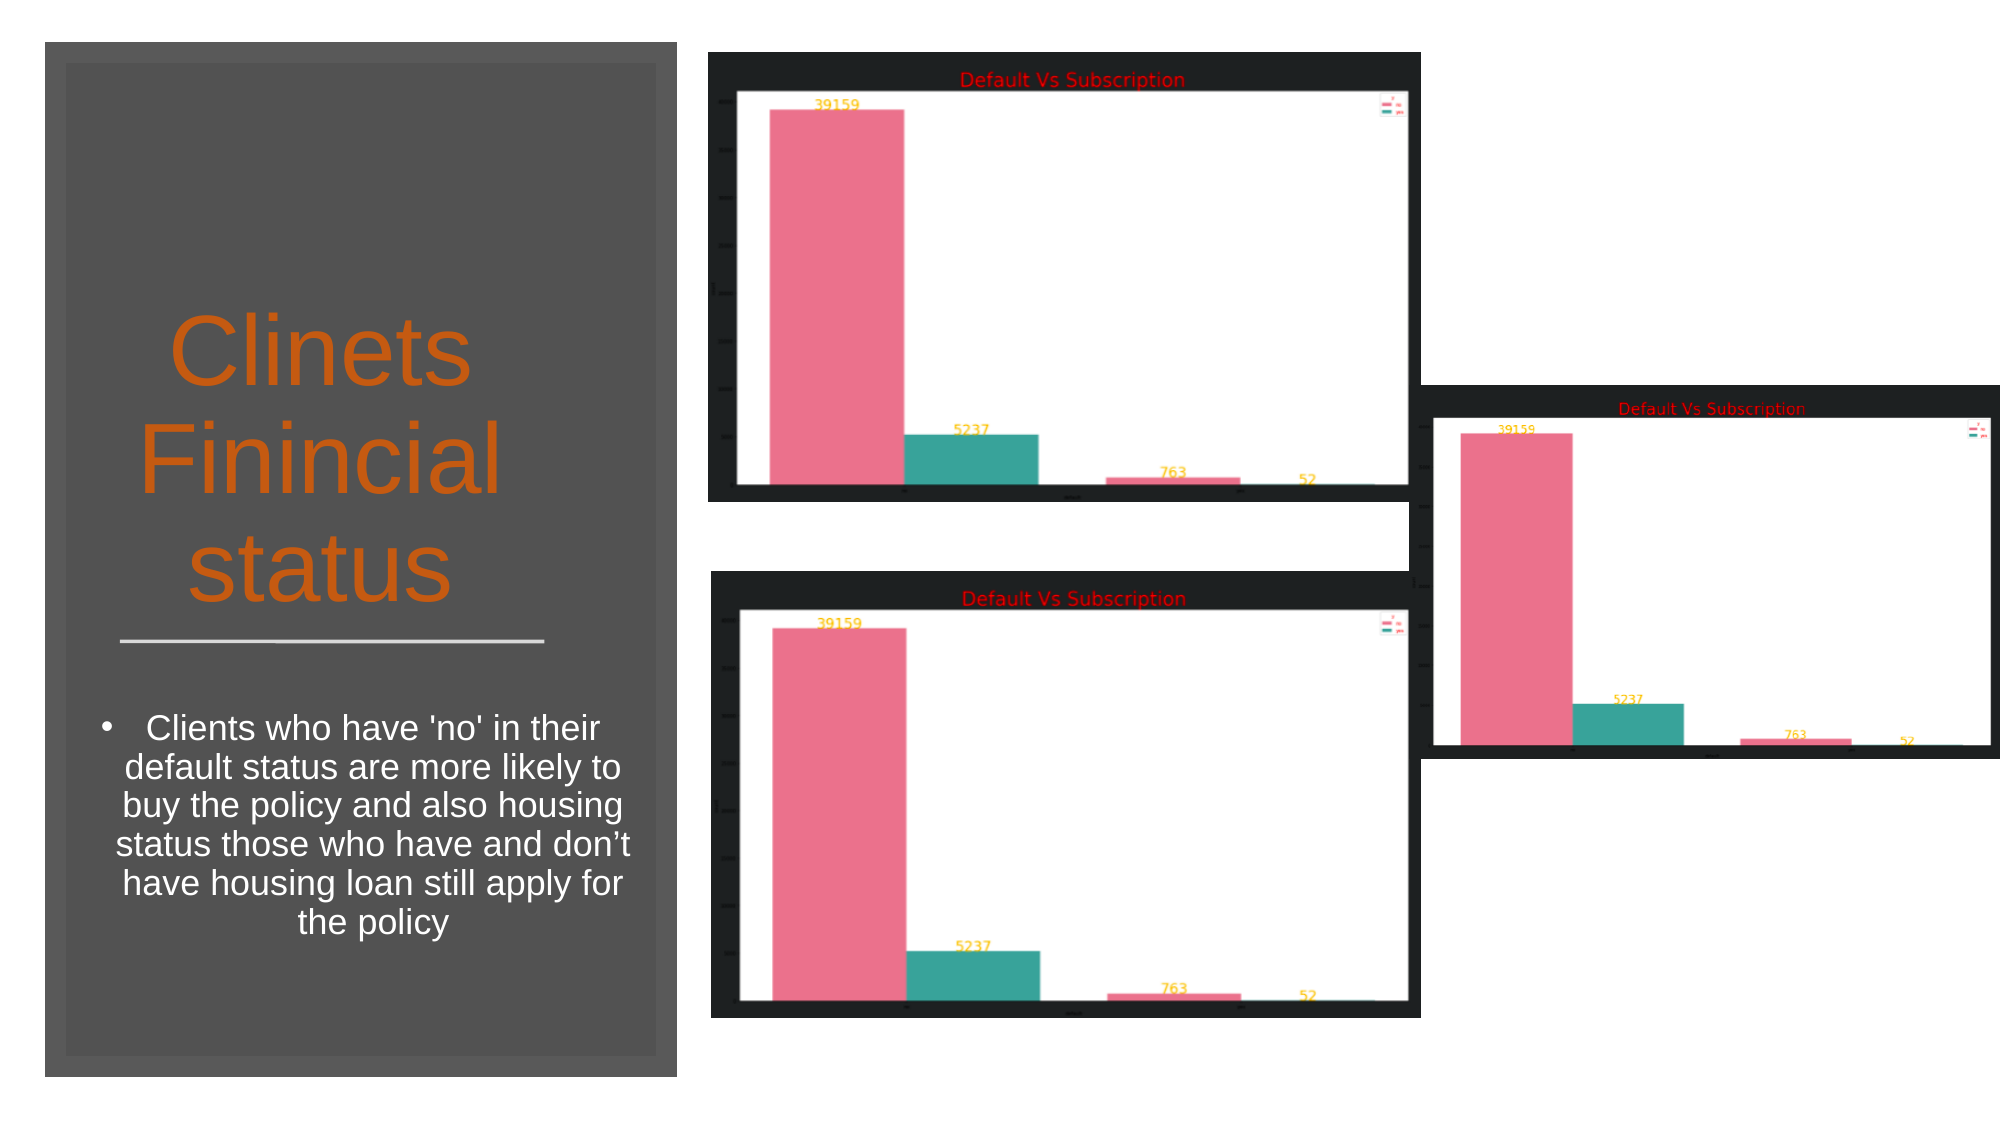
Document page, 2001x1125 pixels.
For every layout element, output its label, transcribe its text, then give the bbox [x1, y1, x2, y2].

text_box Clients who have 'no' in their default status are more likely to buy the policy and also housing status those who have and don’t have housing loan still apply for the policy [56, 700, 657, 951]
text_box Clinets Finincial status [20, 157, 621, 631]
picture [708, 52, 2000, 1018]
text_box [54, 52, 668, 1067]
